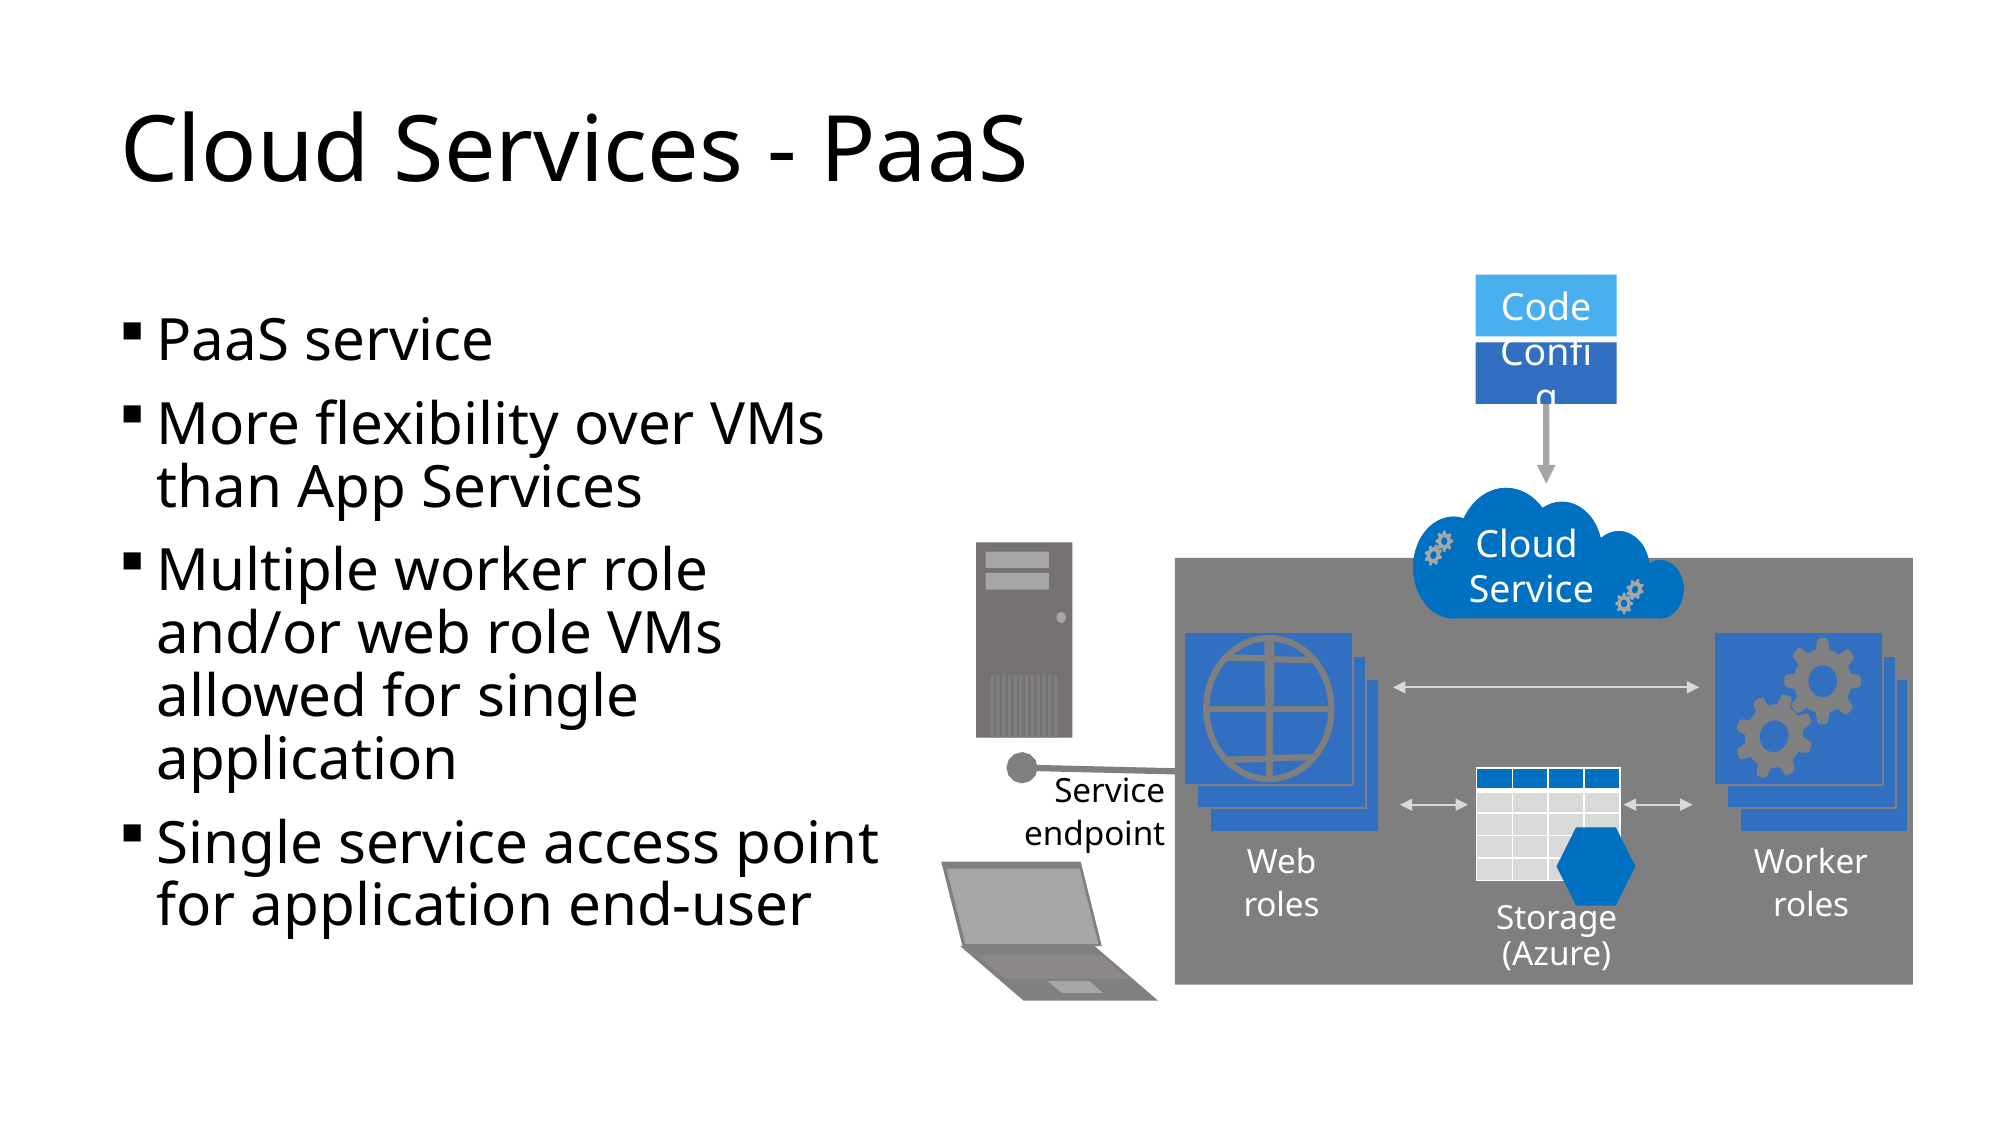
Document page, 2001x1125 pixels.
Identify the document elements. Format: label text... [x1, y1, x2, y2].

text_box Service endpoint [1011, 773, 1166, 853]
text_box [976, 542, 1073, 738]
list PaaS service More flexibility over VMs than App Services Multiple worker role and/or web role VMs allowed for single application Single service access point for application end-user [103, 302, 917, 1017]
title Cloud Services - PaaS [105, 42, 1830, 261]
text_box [941, 861, 1159, 1001]
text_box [1184, 632, 1909, 970]
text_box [1174, 274, 1913, 985]
